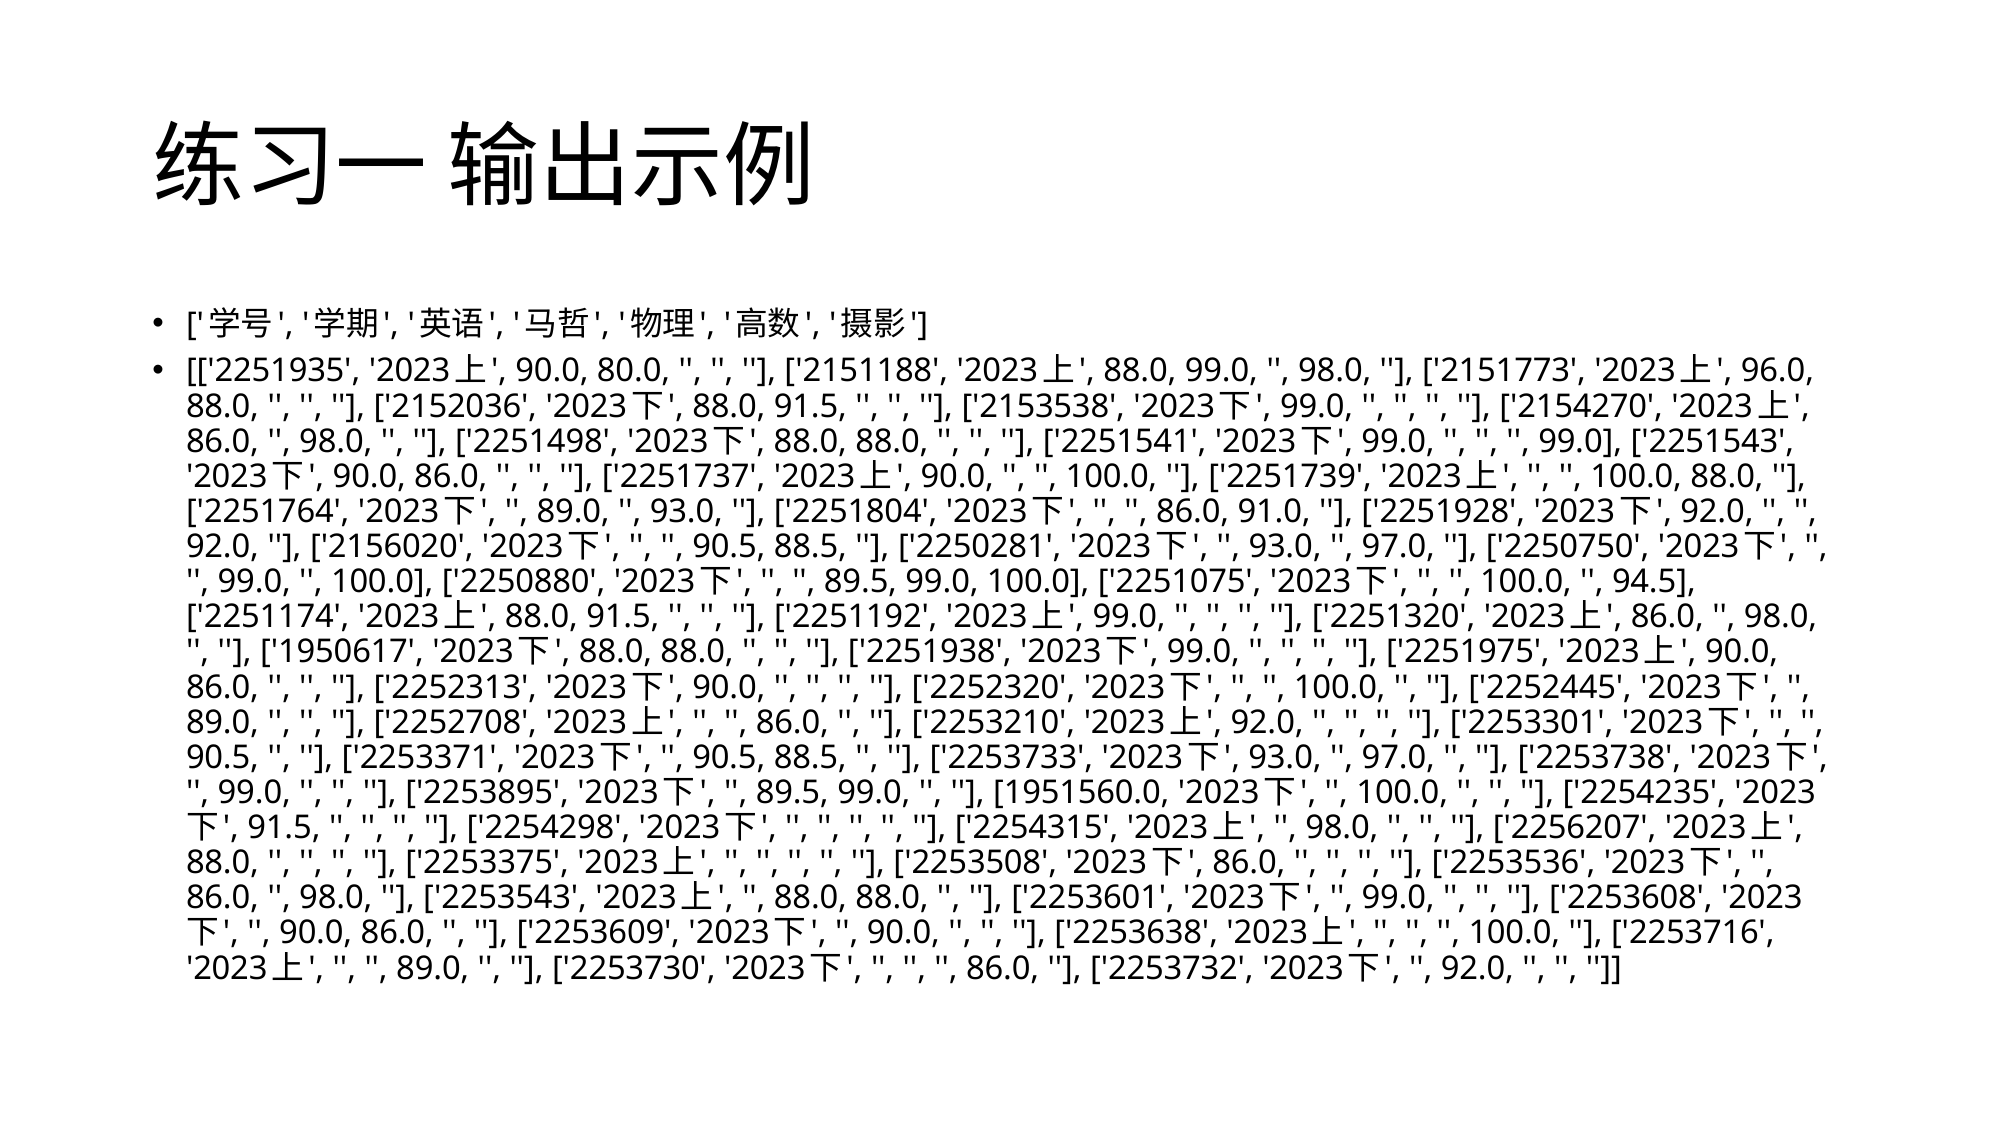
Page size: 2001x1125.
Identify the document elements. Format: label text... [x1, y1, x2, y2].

list ['学号', '学期', '英语', '马哲', '物理', '高数', '摄影'] [['2251935', '2023上', 90.0, 80.0, '', '', ''], ['2151188', '2023上', 88.0, 99.0, '', 98.0, ''], ['2151773', '2023上', 96.0, 88.0, '', '', ''], ['2152036', '2023下', 88.0, 91.5, '', '', ''], ['2153538', '2023下', 99.0, '', '', '', ''], ['2154270', '2023上', 86.0, '', 98.0, '', ''], ['2251498', '2023下', 88.0, 88.0, '', '', ''], ['2251541', '2023下', 99.0, '', '', '', 99.0], ['2251543', '2023下', 90.0, 86.0, '', '', ''], ['2251737', '2023上', 90.0, '', '', 100.0, ''], ['2251739', '2023上', '', '', 100.0, 88.0, ''], ['2251764', '2023下', '', 89.0, '', 93.0, ''], ['2251804', '2023下', '', '', 86.0, 91.0, ''], ['2251928', '2023下', 92.0, '', '', 92.0, ''], ['2156020', '2023下', '', '', 90.5, 88.5, ''], ['2250281', '2023下', '', 93.0, '', 97.0, ''], ['2250750', '2023下', '', '', 99.0, '', 100.0], ['2250880', '2023下', '', '', 89.5, 99.0, 100.0], ['2251075', '2023下', '', '', 100.0, '', 94.5], ['2251174', '2023上', 88.0, 91.5, '', '', ''], ['2251192', '2023上', 99.0, '', '', '', ''], ['2251320', '2023上', 86.0, '', 98.0, '', ''], ['1950617', '2023下', 88.0, 88.0, '', '', ''], ['2251938', '2023下', 99.0, '', '', '', ''], ['2251975', '2023上', 90.0, 86.0, '', '', ''], ['2252313', '2023下', 90.0, '', '', '', ''], ['2252320', '2023下', '', '', 100.0, '', ''], ['2252445', '2023下', '', 89.0, '', '', ''], ['2252708', '2023上', '', '', 86.0, '', ''], ['2253210', '2023上', 92.0, '', '', '', ''], ['2253301', '2023下', '', '', 90.5, '', ''], ['2253371', '2023下', '', 90.5, 88.5, '', ''], ['2253733', '2023下', 93.0, '', 97.0, '', ''], ['2253738', '2023下', '', 99.0, '', '', ''], ['2253895', '2023下', '', 89.5, 99.0, '', ''], [1951560.0, '2023下', '', 100.0, '', '', ''], ['2254235', '2023下', 91.5, '', '', '', ''], ['2254298', '2023下', '', '', '', '', ''], ['2254315', '2023上', '', 98.0, '', '', ''], ['2256207', '2023上', 88.0, '', '', '', ''], ['2253375', '2023上', '', '', '', '', ''], ['2253508', '2023下', 86.0, '', '', '', ''], ['2253536', '2023下', '', 86.0, '', 98.0, ''], ['2253543', '2023上', '', 88.0, 88.0, '', ''], ['2253601', '2023下', '', 99.0, '', '', ''], ['2253608', '2023下', '', 90.0, 86.0, '', ''], ['2253609', '2023下', '', 90.0, '', '', ''], ['2253638', '2023上', '', '', '', 100.0, ''], ['2253716', '2023上', '', '', 89.0, '', ''], ['2253730', '2023下', '', '', '', 86.0, ''], ['2253732', '2023下', '', 92.0, '', '', '']] [137, 299, 1863, 1014]
title 练习一 输出示例 [137, 59, 1863, 278]
